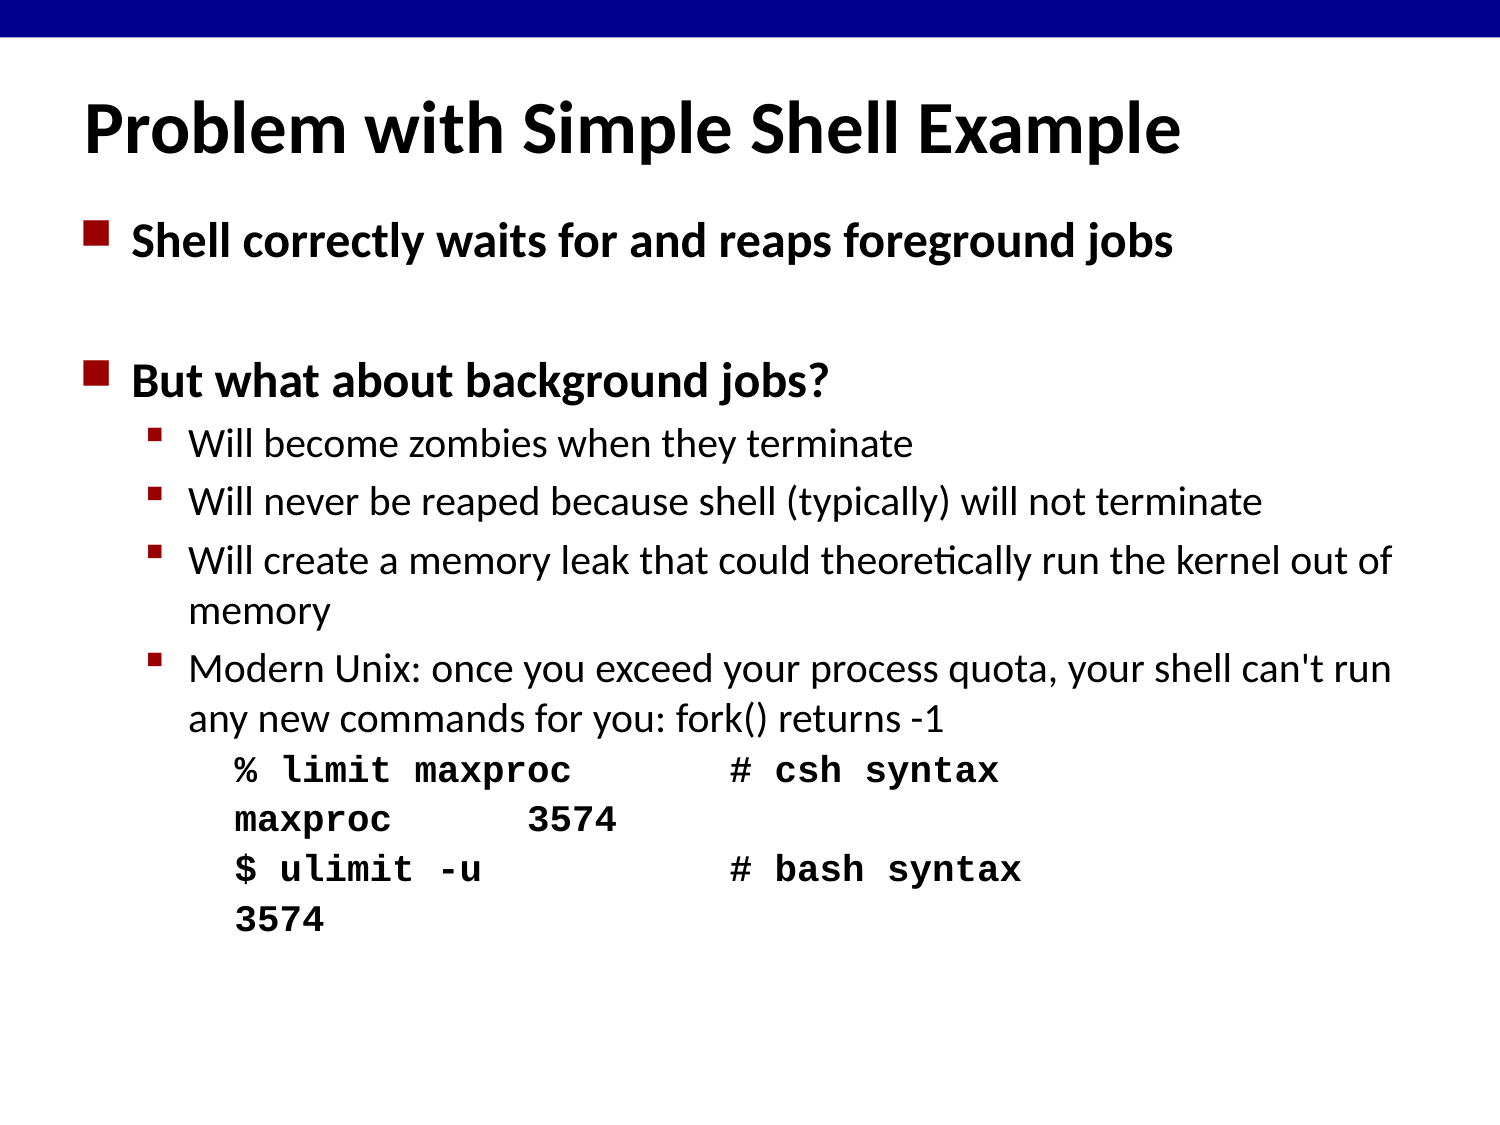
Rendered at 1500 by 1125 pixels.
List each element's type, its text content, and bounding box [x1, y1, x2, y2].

list Shell correctly waits for and reaps foreground jobs But what about background jobs? Will become zombies when they terminate Will never be reaped because shell (typically) will not terminate Will create a memory leak that could theoretically run the kernel out of memory Modern Unix: once you exceed your process quota, your shell can't run any new commands for you: fork() returns -1 % limit maxproc # csh syntax maxproc 3574 $ ulimit -u # bash syntax 3574 [69, 199, 1473, 1058]
title Problem with Simple Shell Example [69, 58, 1500, 188]
